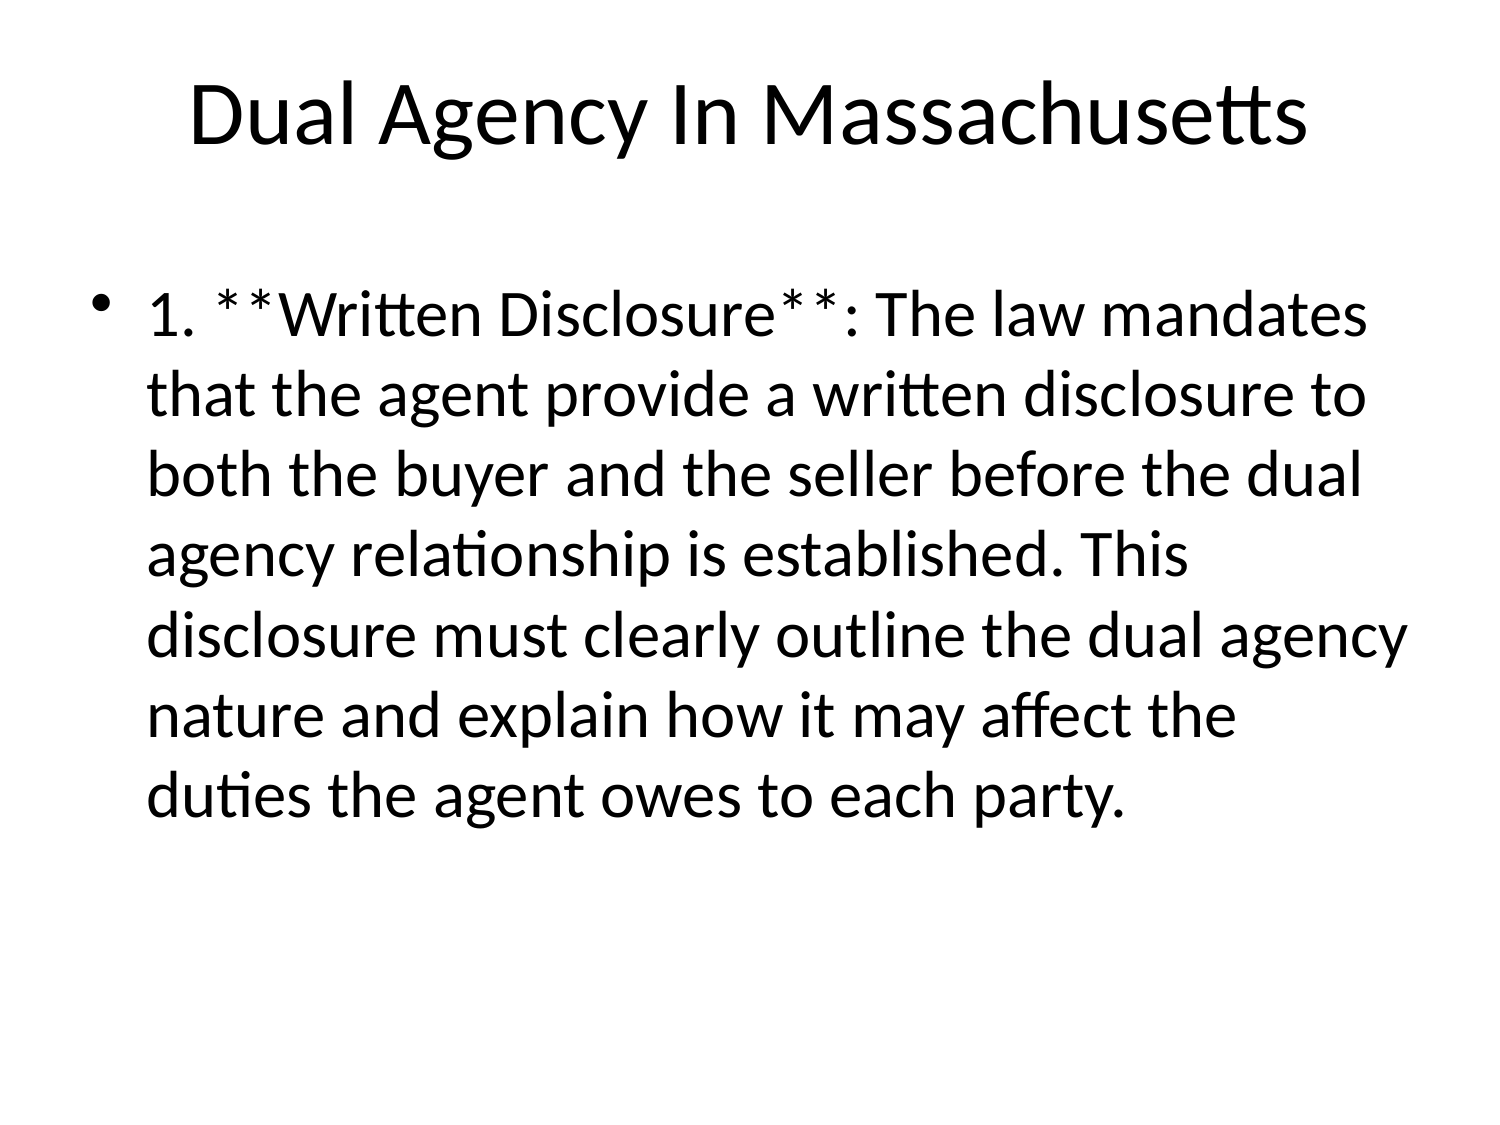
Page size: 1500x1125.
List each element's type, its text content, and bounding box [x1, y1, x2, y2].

title Dual Agency In Massachusetts [75, 45, 1425, 233]
list 1. **Written Disclosure**: The law mandates that the agent provide a written disclosure to both the buyer and the seller before the dual agency relationship is established. This disclosure must clearly outline the dual agency nature and explain how it may affect the duties the agent owes to each party. [75, 262, 1425, 1005]
